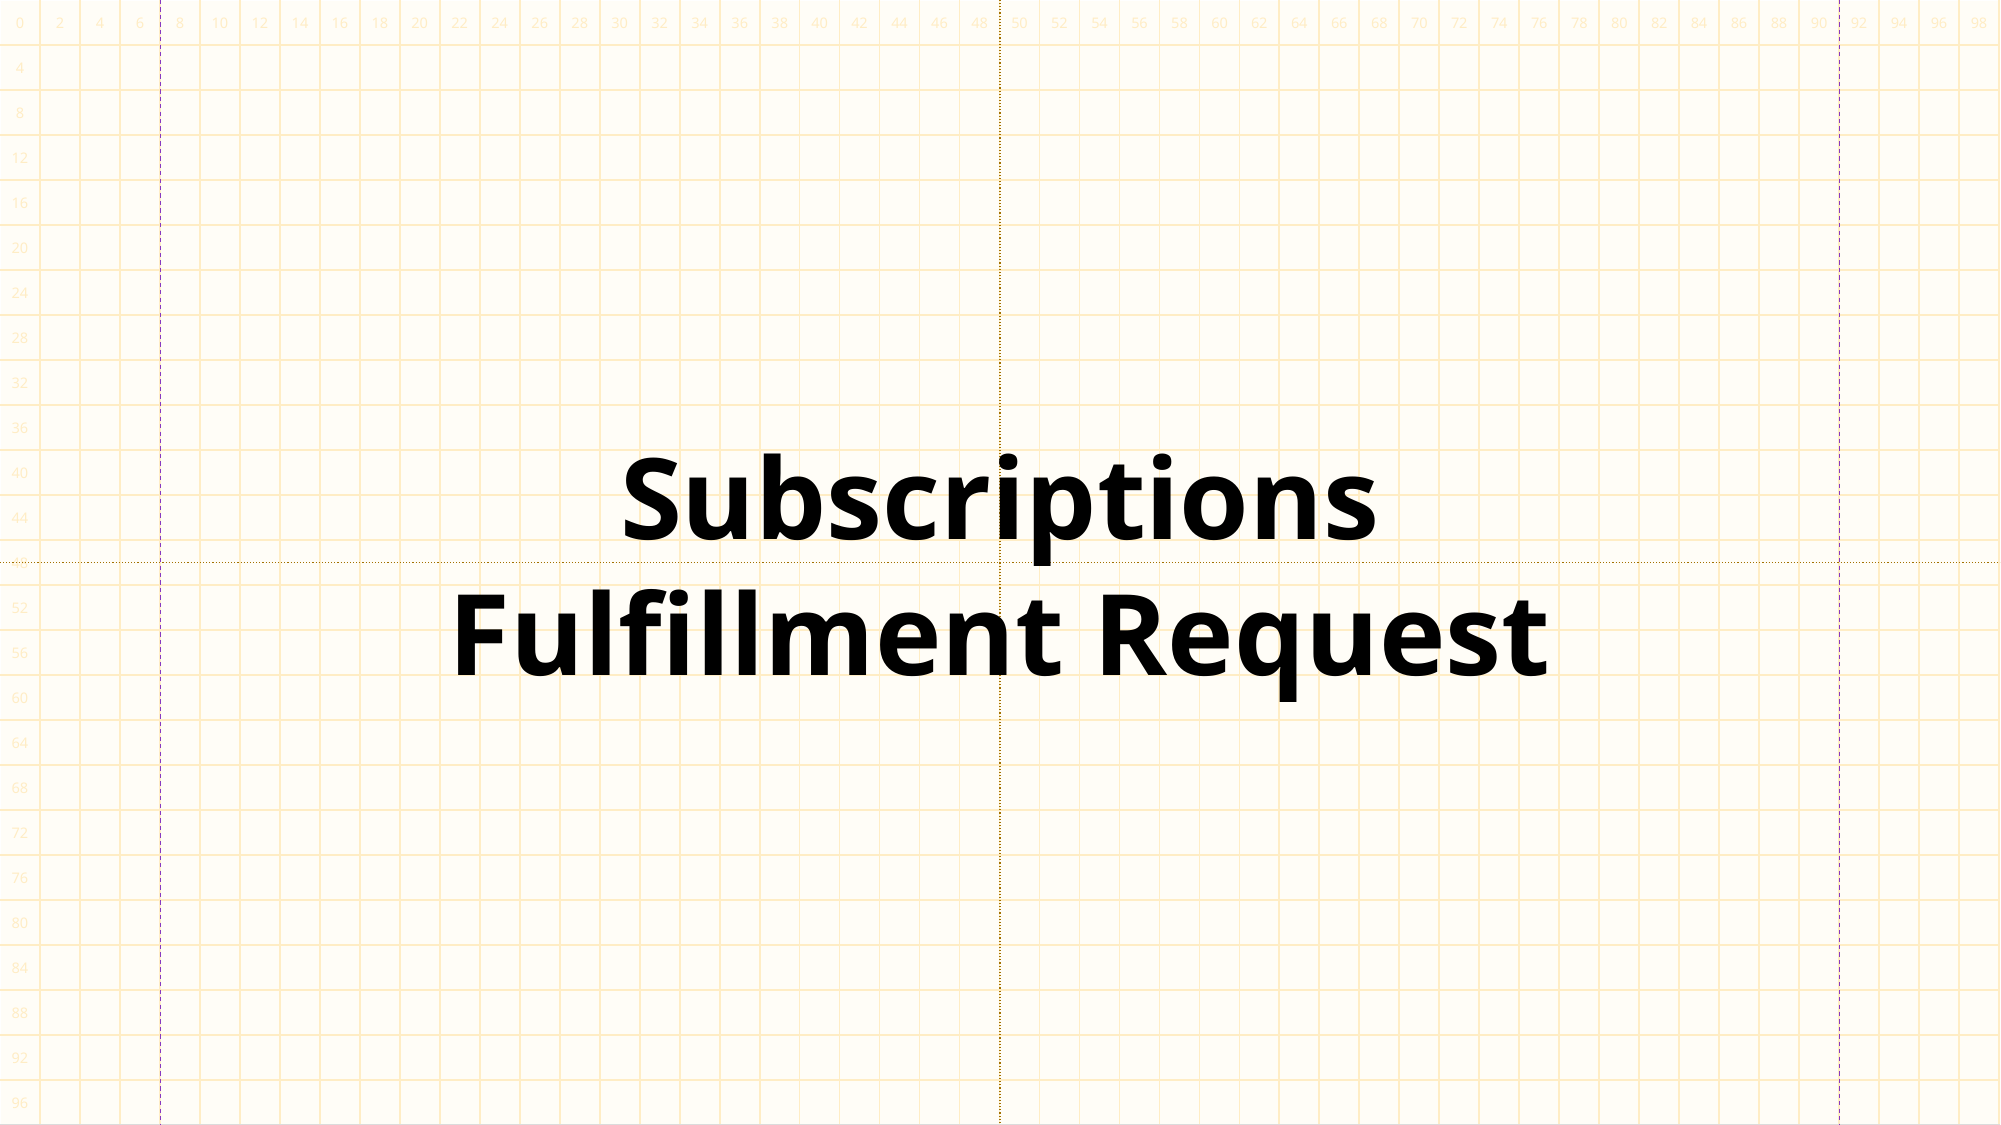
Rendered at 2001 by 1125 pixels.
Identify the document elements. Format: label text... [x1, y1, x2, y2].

text_box Subscriptions Fulfillment Request [274, 413, 1725, 712]
